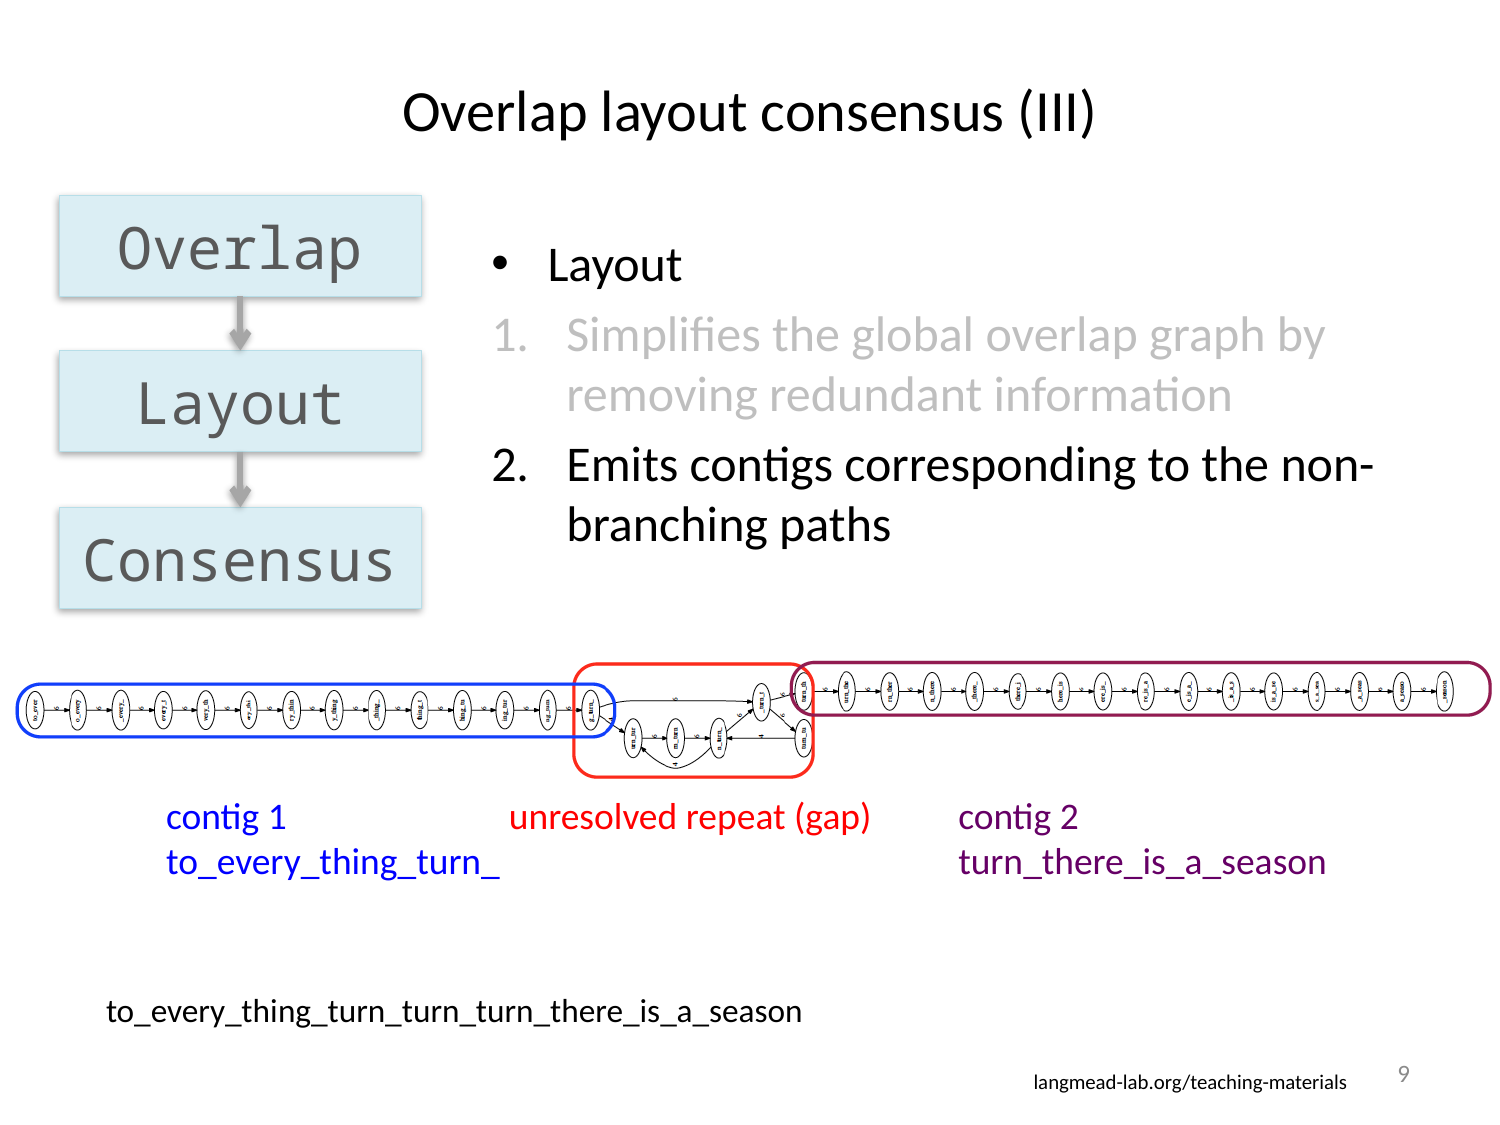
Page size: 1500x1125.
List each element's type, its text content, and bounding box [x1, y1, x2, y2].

text_box Overlap [59, 195, 422, 297]
text_box to_every_thing_turn_turn_turn_there_is_a_season [91, 982, 819, 1037]
text_box contig 1 to_every_thing_turn_ [151, 794, 516, 890]
text_box Consensus [59, 507, 422, 609]
text_box contig 2 turn_there_is_a_season [943, 794, 1343, 890]
text_box Layout [59, 350, 422, 452]
text_box unresolved repeat (gap) [494, 794, 896, 845]
title Overlap layout consensus (III) [75, 45, 1425, 172]
slide_number 9 [1074, 1042, 1425, 1103]
text_box langmead-lab.org/teaching-materials [1018, 1061, 1074, 1102]
picture [12, 646, 1498, 785]
list Layout Simplifies the global overlap graph by removing redundant information Emits contigs corresponding to the non-branching paths [476, 224, 1489, 584]
